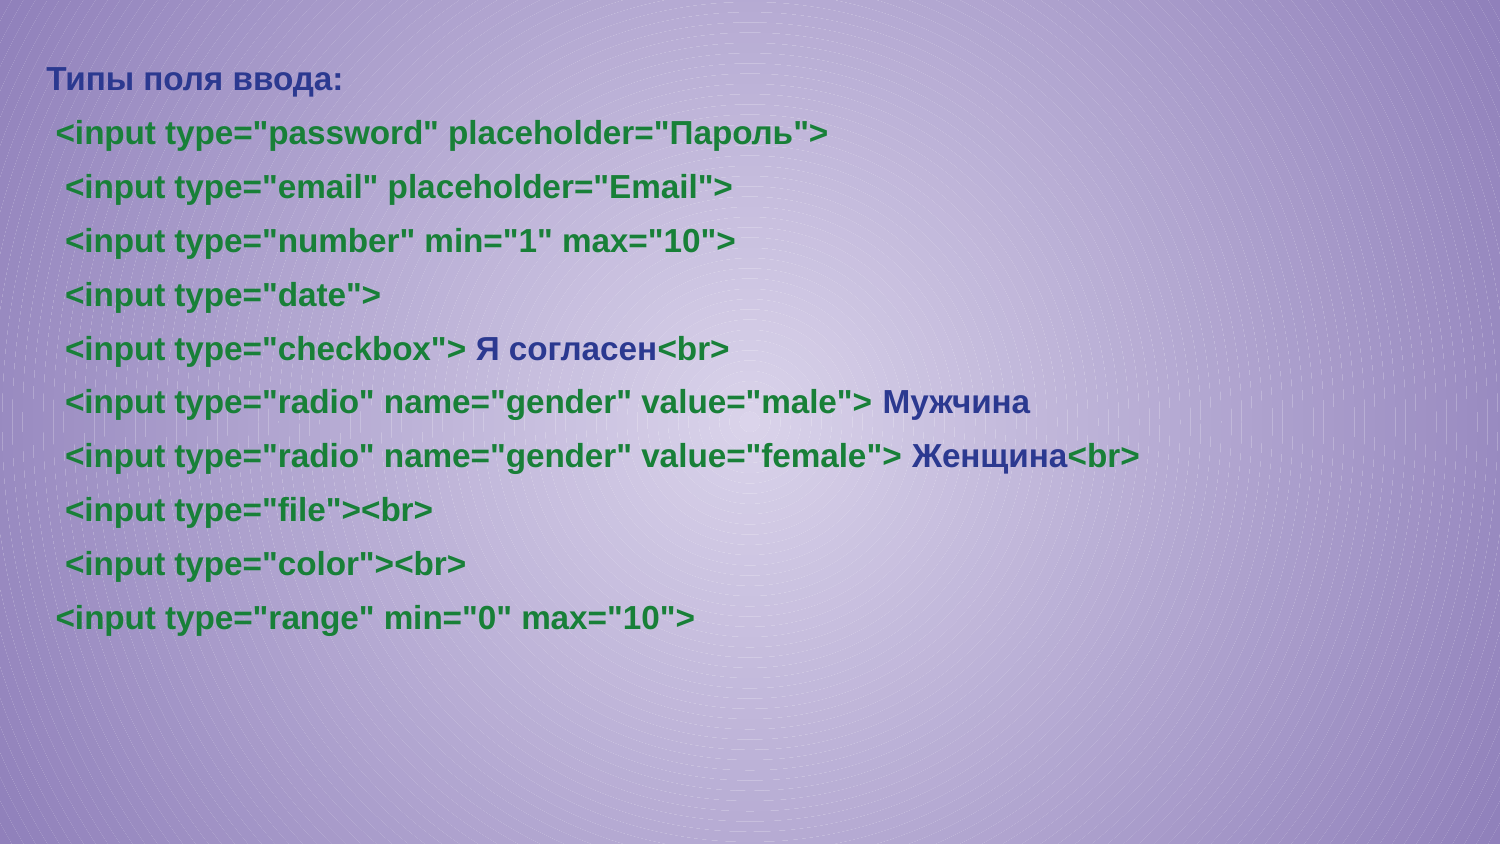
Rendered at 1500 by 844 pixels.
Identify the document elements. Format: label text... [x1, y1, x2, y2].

text_box Типы поля ввода: <input type="password" placeholder="Пароль"> <input type="email" placeholder="Email"> <input type="number" min="1" max="10"> <input type="date"> <input type="checkbox"> Я согласен<br> <input type="radio" name="gender" value="male"> Мужчина <input type="radio" name="gender" value="female"> Женщина<br> <input type="file"><br> <input type="color"><br> <input type="range" min="0" max="10"> [31, 28, 1453, 705]
